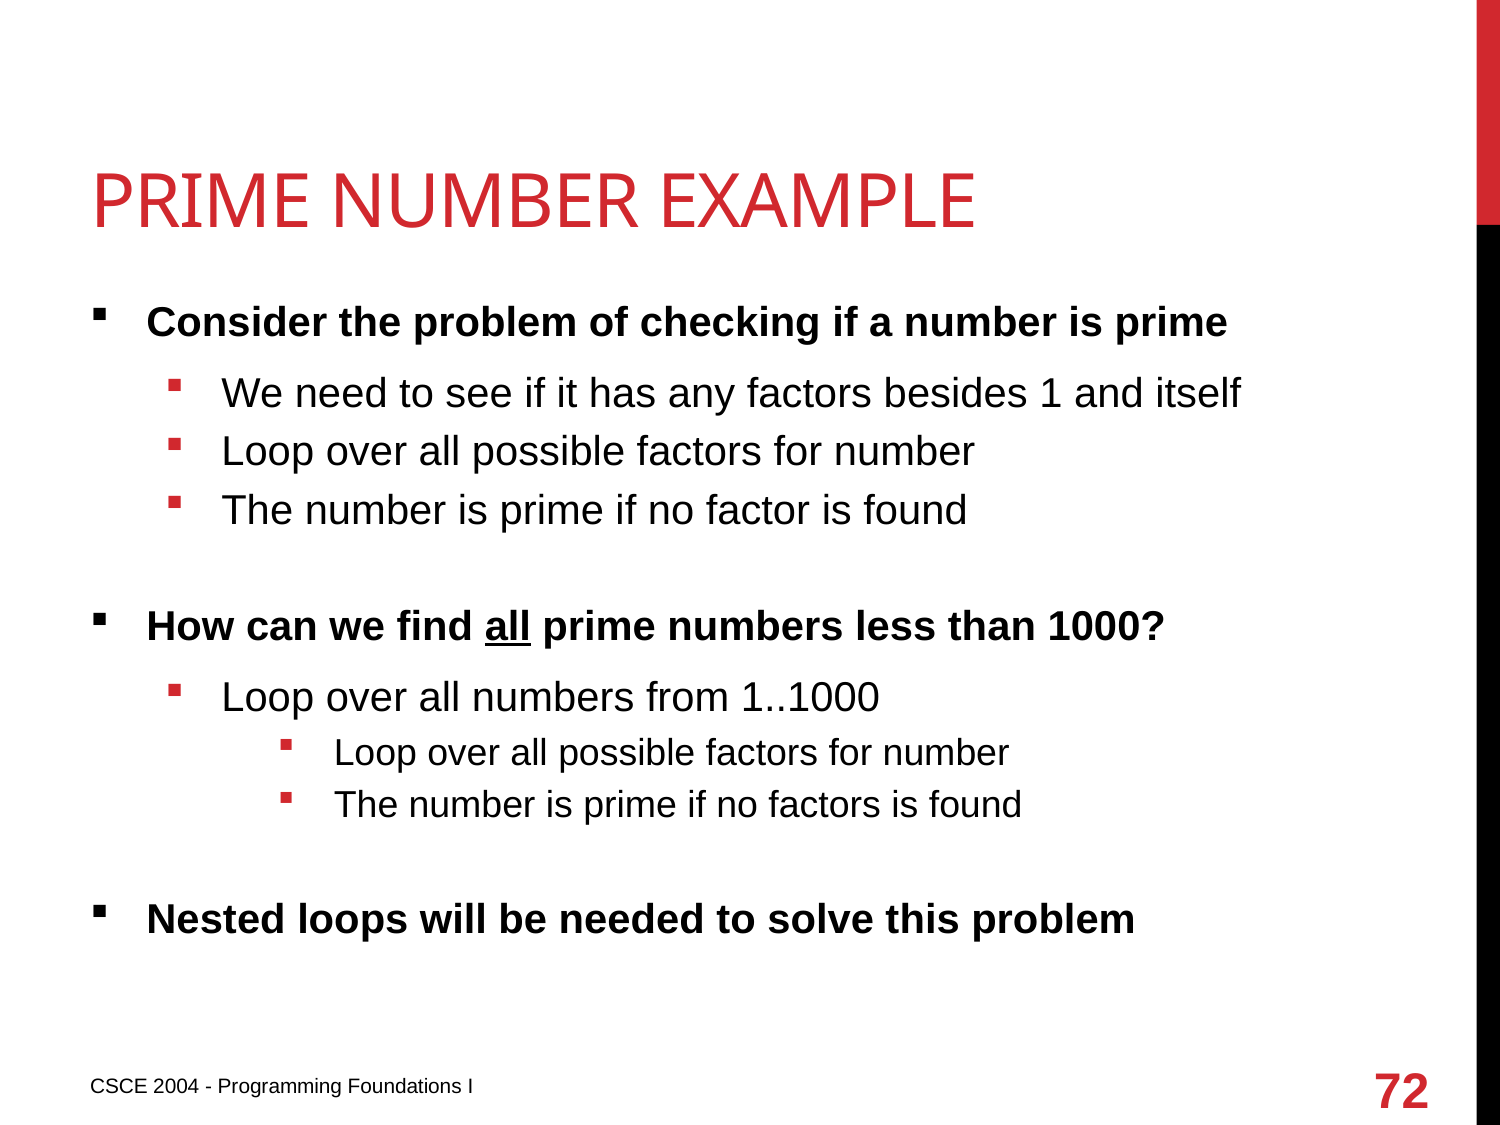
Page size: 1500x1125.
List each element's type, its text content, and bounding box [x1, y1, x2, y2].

slide_number 72 [1358, 1058, 1471, 1119]
list Consider the problem of checking if a number is prime We need to see if it has any factors besides 1 and itself Loop over all possible factors for number The number is prime if no factor is found How can we find all prime numbers less than 1000? Loop over all numbers from 1..1000 Loop over all possible factors for number The number is prime if no factors is found Nested loops will be needed to solve this problem [75, 287, 1325, 1005]
title Prime number example [75, 25, 1025, 250]
footer CSCE 2004 - Programming Foundations I [75, 1065, 638, 1112]
